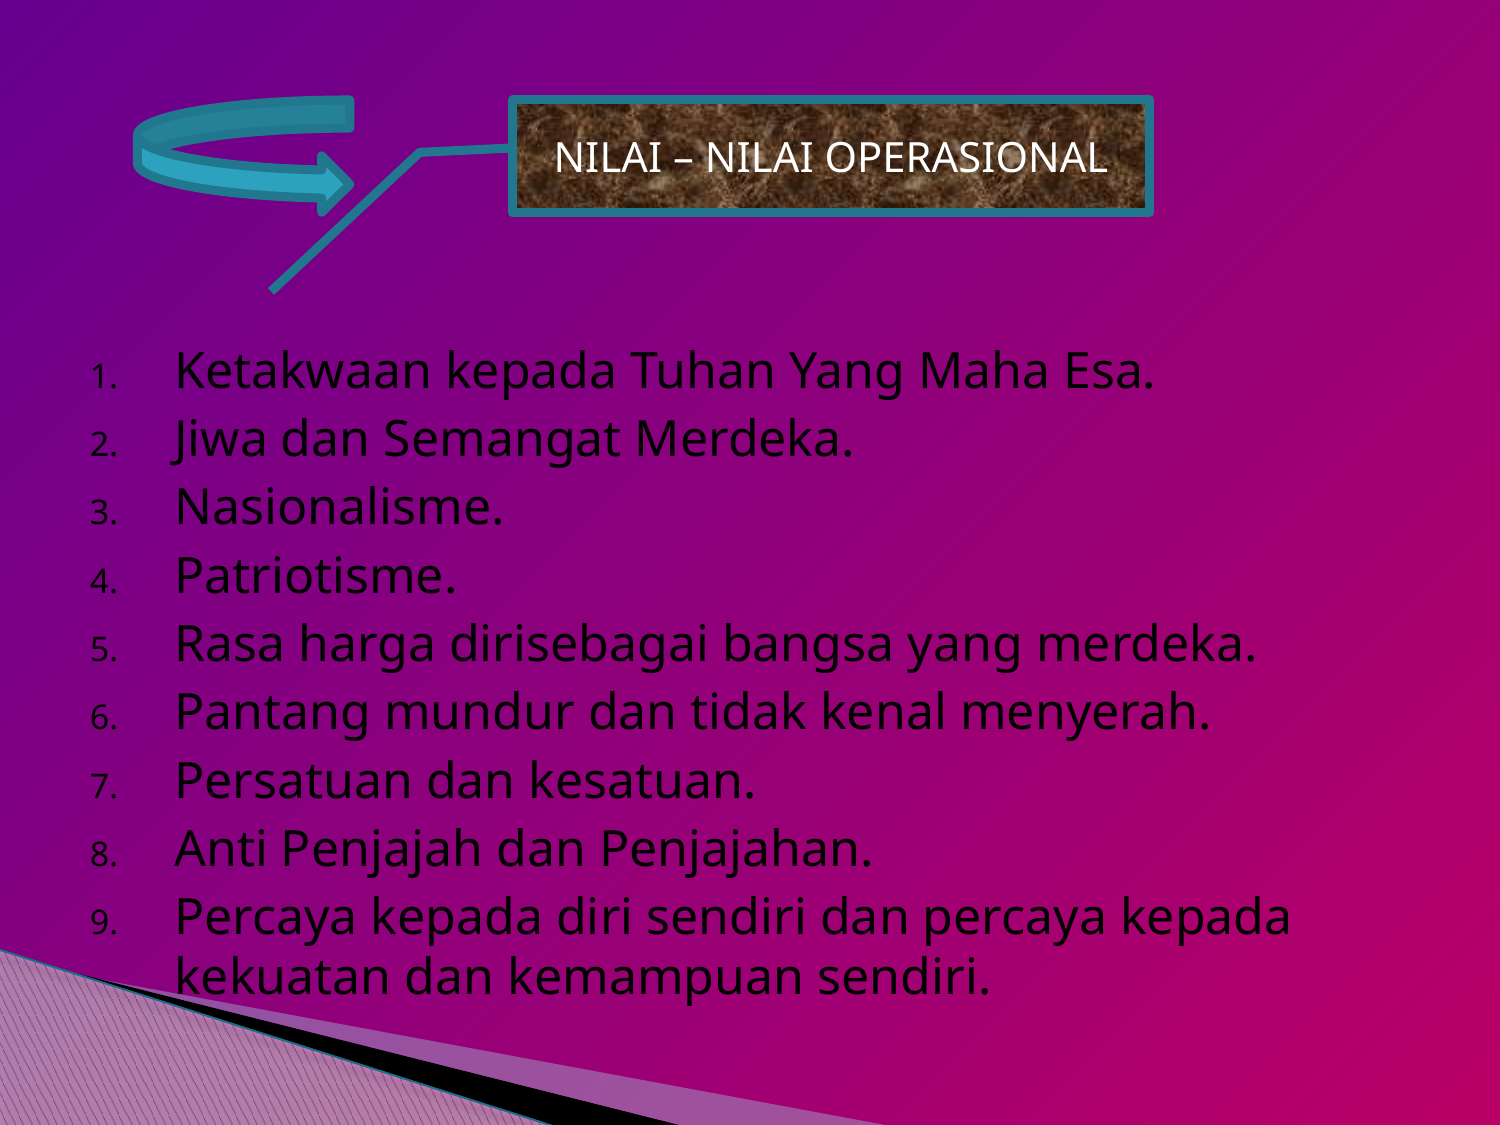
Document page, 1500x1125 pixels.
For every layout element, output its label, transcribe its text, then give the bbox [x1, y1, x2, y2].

text_box NILAI – NILAI OPERASIONAL [267, 95, 1154, 295]
text_box [132, 95, 355, 217]
list Ketakwaan kepada Tuhan Yang Maha Esa. Jiwa dan Semangat Merdeka. Nasionalisme. Patriotisme. Rasa harga dirisebagai bangsa yang merdeka. Pantang mundur dan tidak kenal menyerah. Persatuan dan kesatuan. Anti Penjajah dan Penjajahan. Percaya kepada diri sendiri dan percaya kepada kekuatan dan kemampuan sendiri. [75, 262, 1425, 1038]
